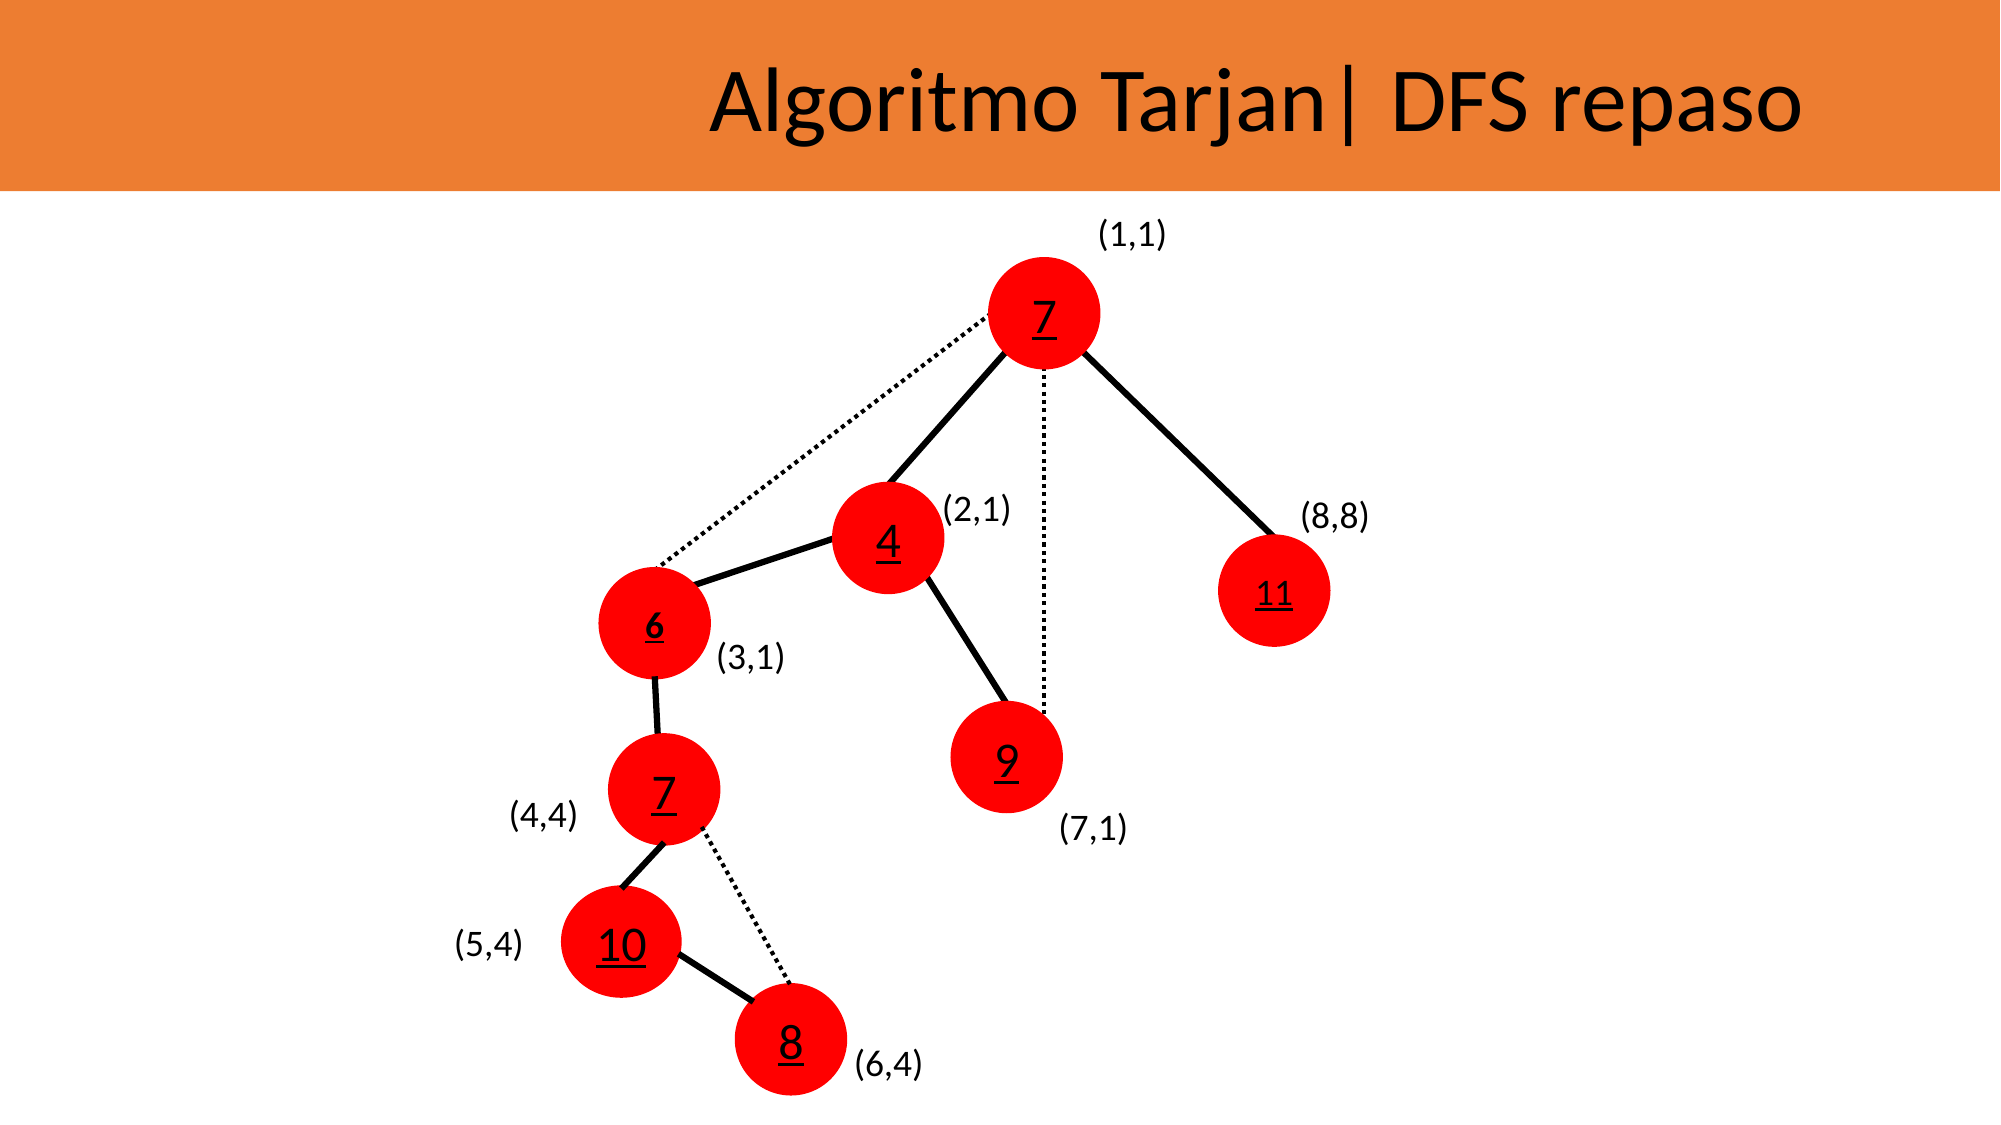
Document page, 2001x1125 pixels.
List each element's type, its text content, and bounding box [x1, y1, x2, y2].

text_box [439, 201, 1429, 1093]
text_box [0, 0, 2000, 192]
text_box Algoritmo Tarjan| DFS repaso [694, 32, 1821, 158]
